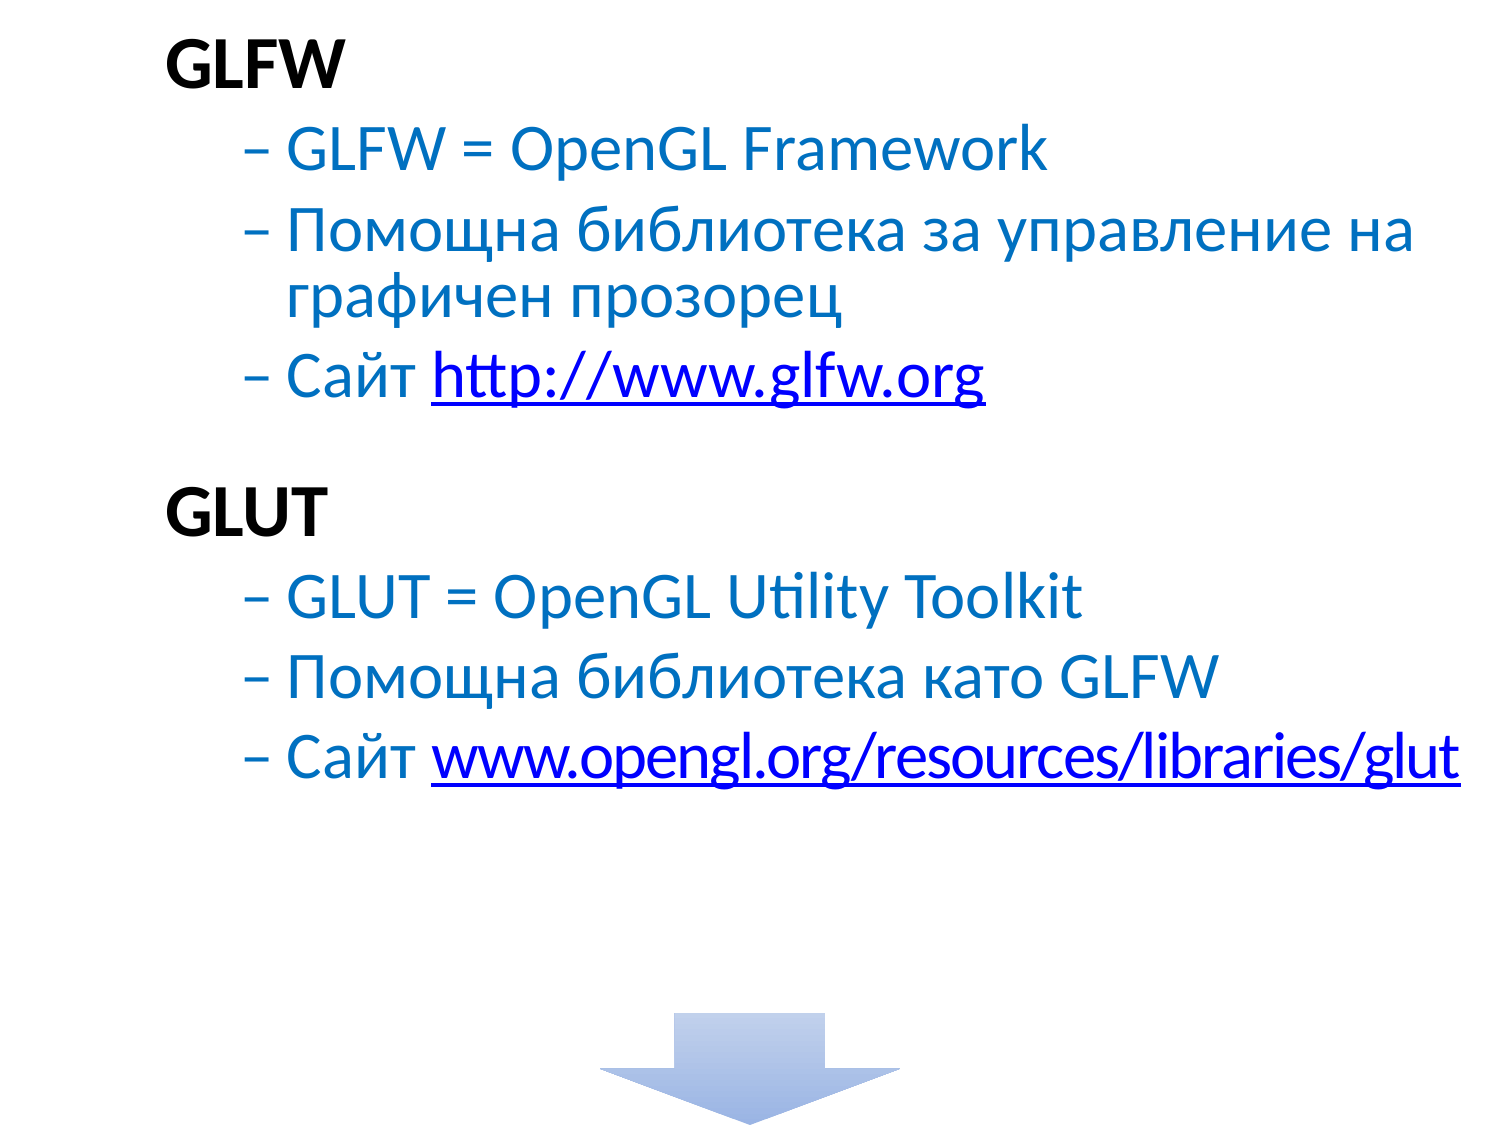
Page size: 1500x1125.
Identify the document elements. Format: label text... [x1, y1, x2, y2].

text_box [597, 1010, 903, 1125]
list GLFW GLFW = OpenGL Framework Помощна библиотека за управление на графичен прозорец Сайт http://www.glfw.org GLUT GLUT = OpenGL Utility Toolkit Помощна библиотека като GLFW Сайт www.opengl.org/resources/libraries/glut [150, 24, 1500, 1100]
